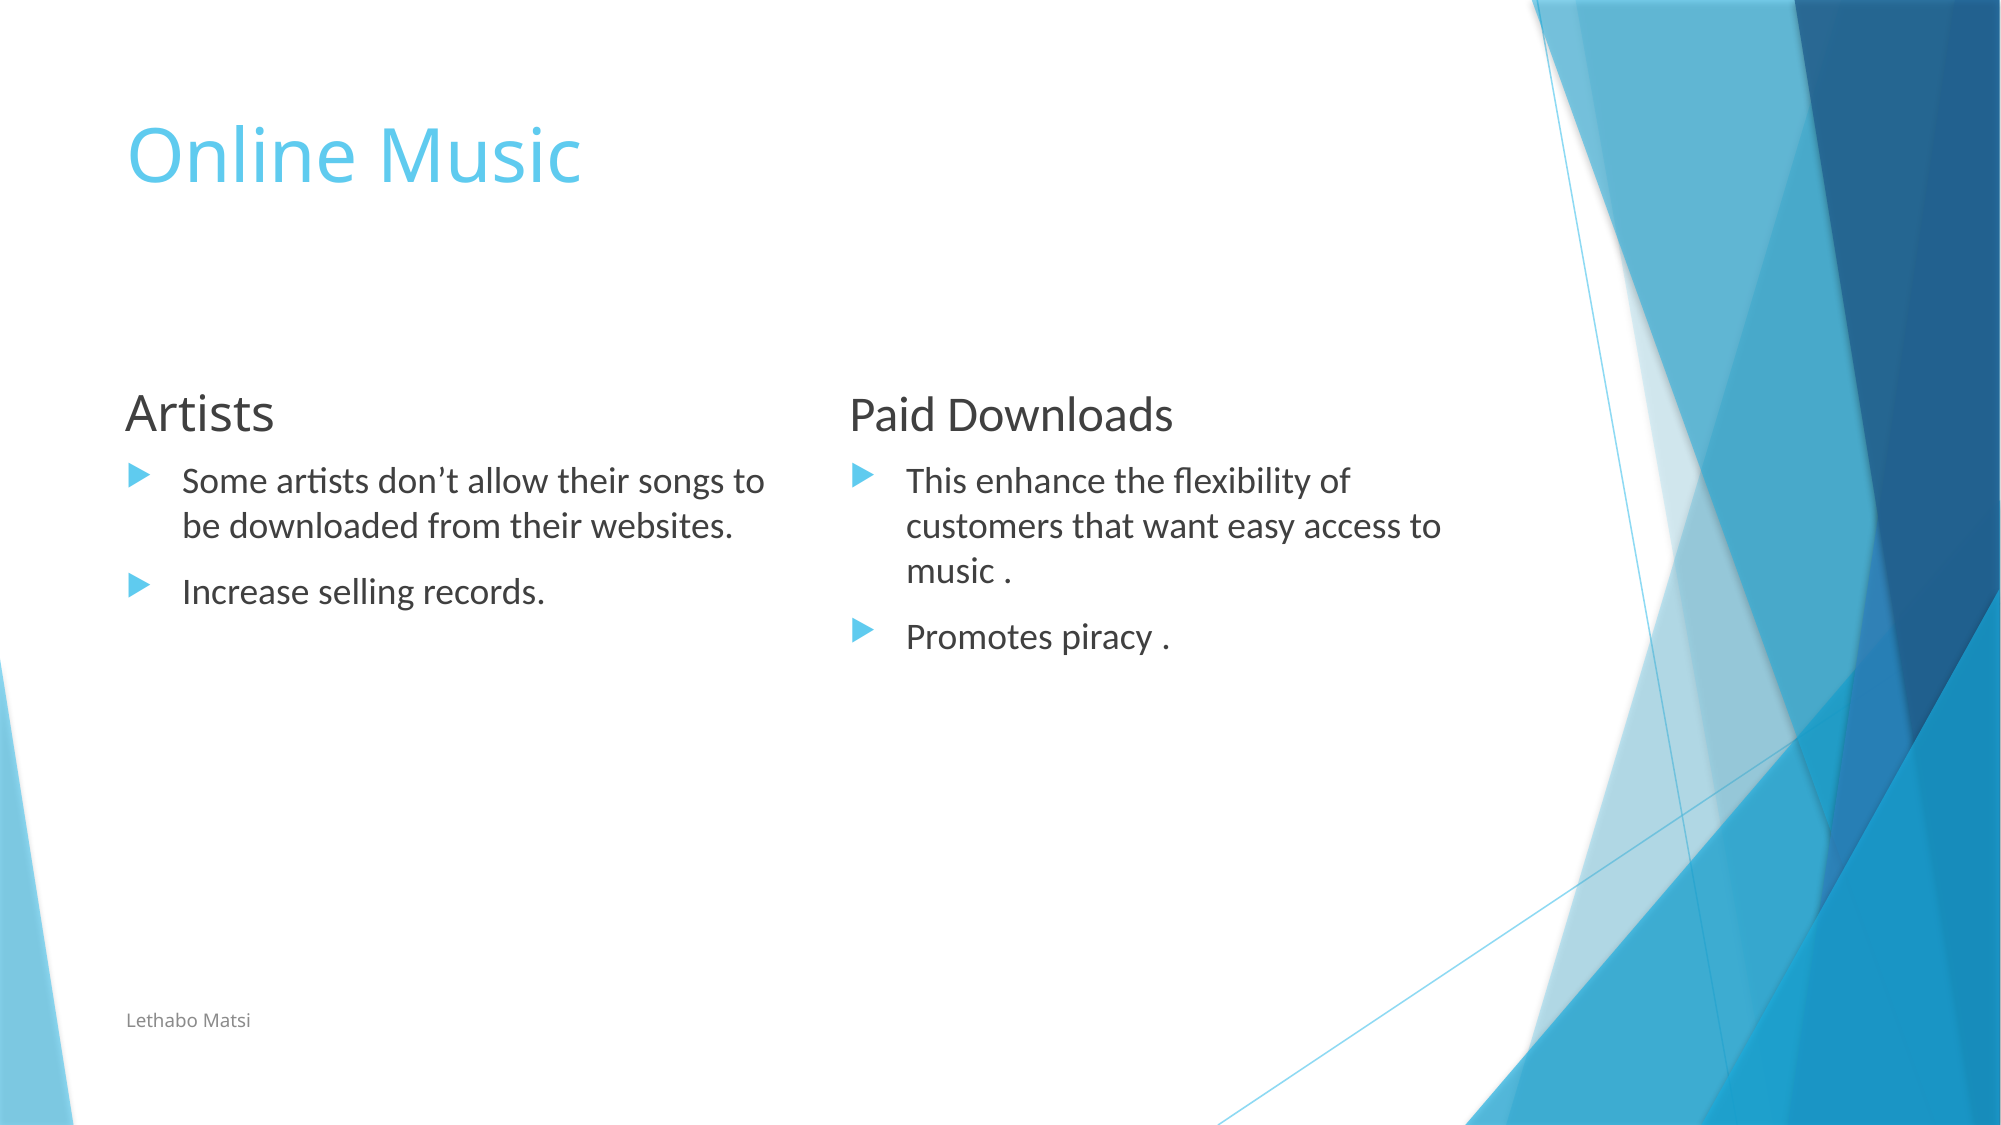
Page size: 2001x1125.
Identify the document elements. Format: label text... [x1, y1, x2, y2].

list This enhance the flexibility of customers that want easy access to music . Promotes piracy . [834, 448, 1522, 991]
title Online Music [111, 99, 1522, 317]
list Some artists don’t allow their songs to be downloaded from their websites. Increase selling records. [110, 448, 798, 991]
list Artists [110, 354, 798, 448]
footer Lethabo Matsi [111, 991, 1145, 1051]
list Paid Downloads [834, 354, 1522, 448]
